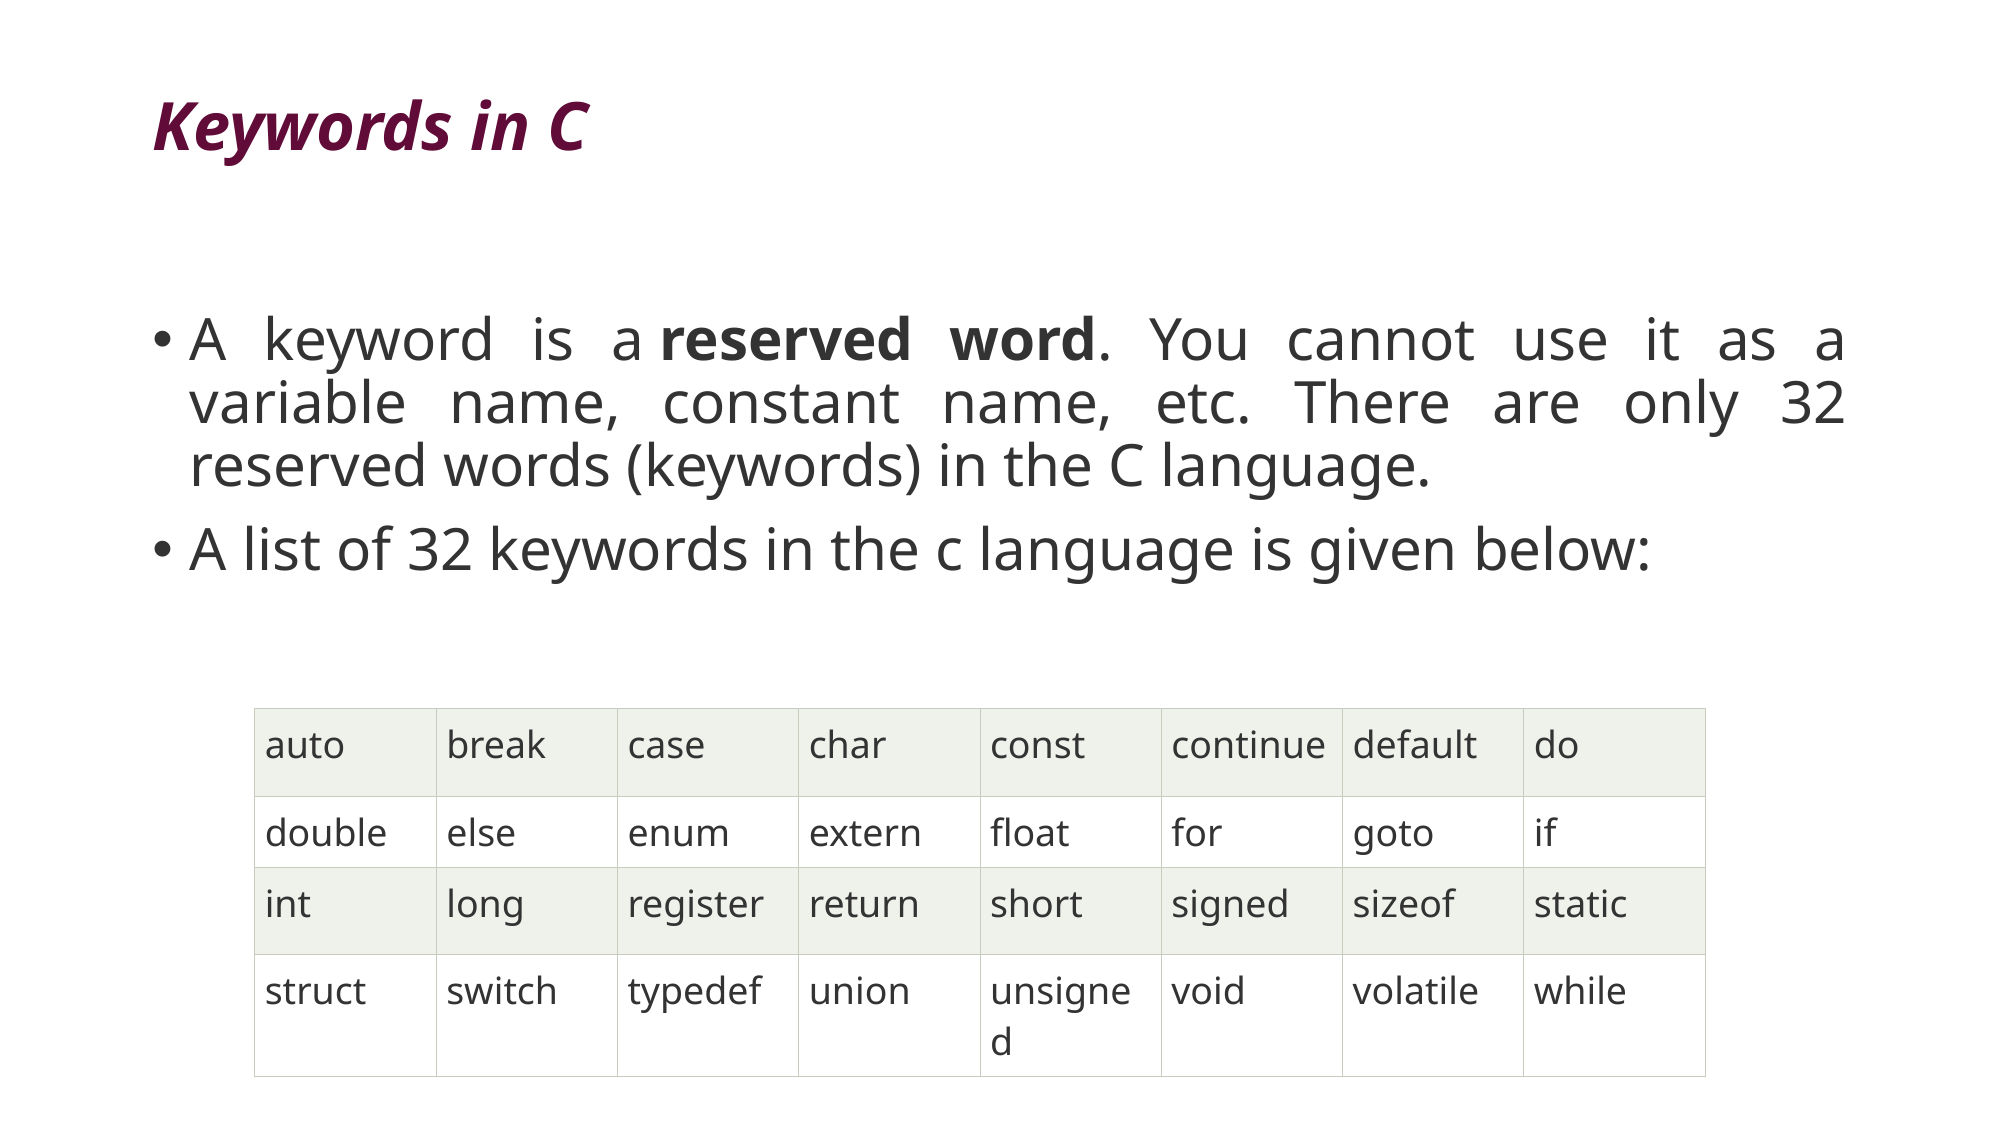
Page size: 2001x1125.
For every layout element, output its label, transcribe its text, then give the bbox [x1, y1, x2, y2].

table_cell typedef [618, 955, 798, 1076]
table_cell short [981, 868, 1161, 954]
table_cell goto [1343, 797, 1523, 867]
table_cell struct [255, 955, 436, 1076]
table_cell unsigned [981, 955, 1161, 1076]
title Keywords in C [137, 59, 1863, 278]
table_cell register [618, 868, 798, 954]
table_cell switch [437, 955, 617, 1076]
table_cell sizeof [1343, 868, 1523, 954]
table_cell long [437, 868, 617, 954]
table_cell enum [618, 797, 798, 867]
table_header char [799, 709, 980, 796]
table_cell union [799, 955, 980, 1076]
table_cell if [1524, 797, 1705, 867]
table_cell for [1162, 797, 1342, 867]
table_cell signed [1162, 868, 1342, 954]
table_header default [1343, 709, 1523, 796]
table_header do [1524, 709, 1705, 796]
table_cell else [437, 797, 617, 867]
table_cell int [255, 868, 436, 954]
table_cell void [1162, 955, 1342, 1076]
table_cell extern [799, 797, 980, 867]
table_cell return [799, 868, 980, 954]
table_cell while [1524, 955, 1705, 1076]
table_cell volatile [1343, 955, 1523, 1076]
table_cell float [981, 797, 1161, 867]
table_header case [618, 709, 798, 796]
table_header auto [255, 709, 436, 796]
table_header const [981, 709, 1161, 796]
table_header continue [1162, 709, 1342, 796]
table_cell static [1524, 868, 1705, 954]
list A keyword is a reserved word. You cannot use it as a variable name, constant name, etc. There are only 32 reserved words (keywords) in the C language. A list of 32 keywords in the c language is given below: [137, 302, 1863, 1014]
table_header break [437, 709, 617, 796]
table_cell double [255, 797, 436, 867]
